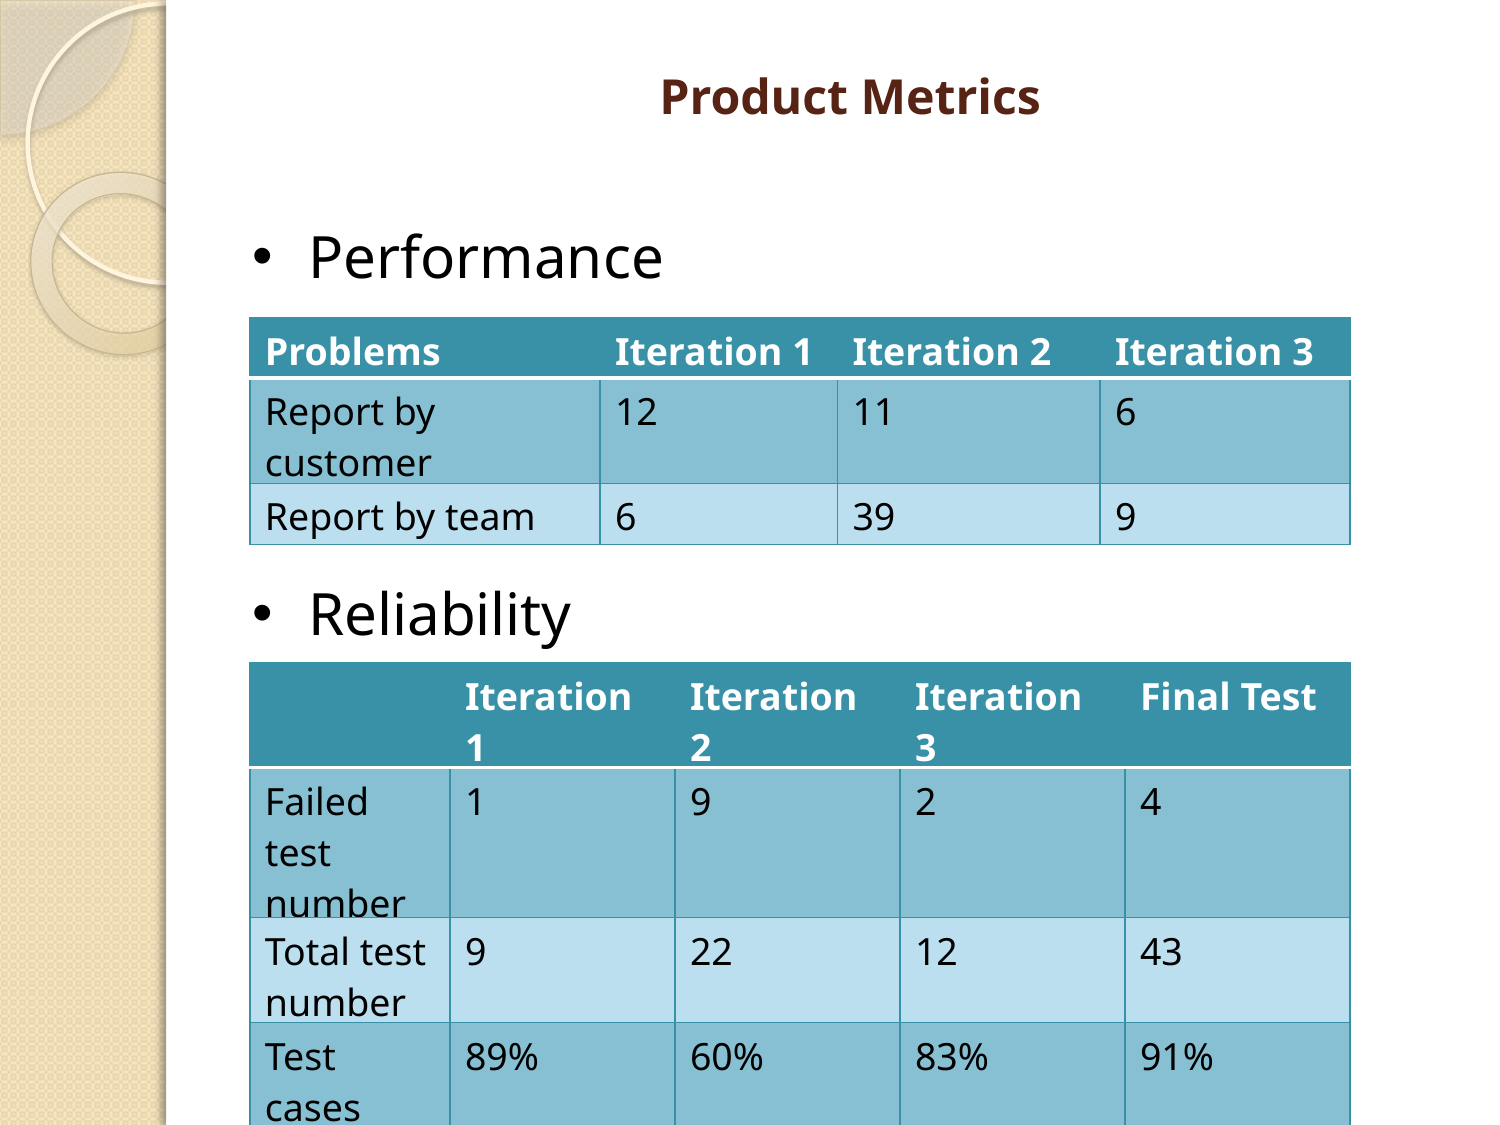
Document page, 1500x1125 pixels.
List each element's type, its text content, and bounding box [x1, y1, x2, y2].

table_header Iteration 3 [1101, 318, 1349, 376]
table_cell 1 [451, 769, 674, 917]
title Product Metrics [235, 0, 1466, 188]
table_cell 6 [601, 484, 837, 534]
table_cell Report by team [251, 484, 599, 534]
table_cell Test cases pass-rate [251, 1023, 449, 1125]
table_cell 12 [601, 380, 837, 483]
table_cell 39 [838, 484, 1099, 534]
table_header [251, 663, 449, 766]
table_cell 2 [901, 769, 1124, 917]
table_cell Report by customer [251, 380, 599, 483]
table_header Iteration 2 [676, 663, 899, 766]
table_cell 6 [1101, 380, 1349, 483]
table_header Iteration 2 [838, 318, 1099, 376]
table_cell 60% [676, 1023, 899, 1125]
table_header Iteration 1 [451, 663, 674, 766]
text_box Reliability [237, 534, 1375, 655]
table_header Problems [251, 318, 599, 376]
text_box Performance [237, 177, 1375, 298]
table_cell 22 [676, 918, 899, 1022]
table_header Iteration 3 [901, 663, 1124, 766]
table_header Iteration 1 [601, 318, 837, 376]
table_cell 91% [1126, 1023, 1349, 1125]
table_cell 11 [838, 380, 1099, 483]
table_cell 89% [451, 1023, 674, 1125]
table_cell Failed test number [251, 769, 449, 917]
table_cell 9 [1101, 484, 1349, 534]
table_cell 4 [1126, 769, 1349, 917]
table_cell Total test number [251, 918, 449, 1022]
table_cell 83% [901, 1023, 1124, 1125]
table_header Final Test [1126, 663, 1349, 766]
table_cell 9 [676, 769, 899, 917]
table_cell 43 [1126, 918, 1349, 1022]
table_cell 12 [901, 918, 1124, 1022]
table_cell 9 [451, 918, 674, 1022]
